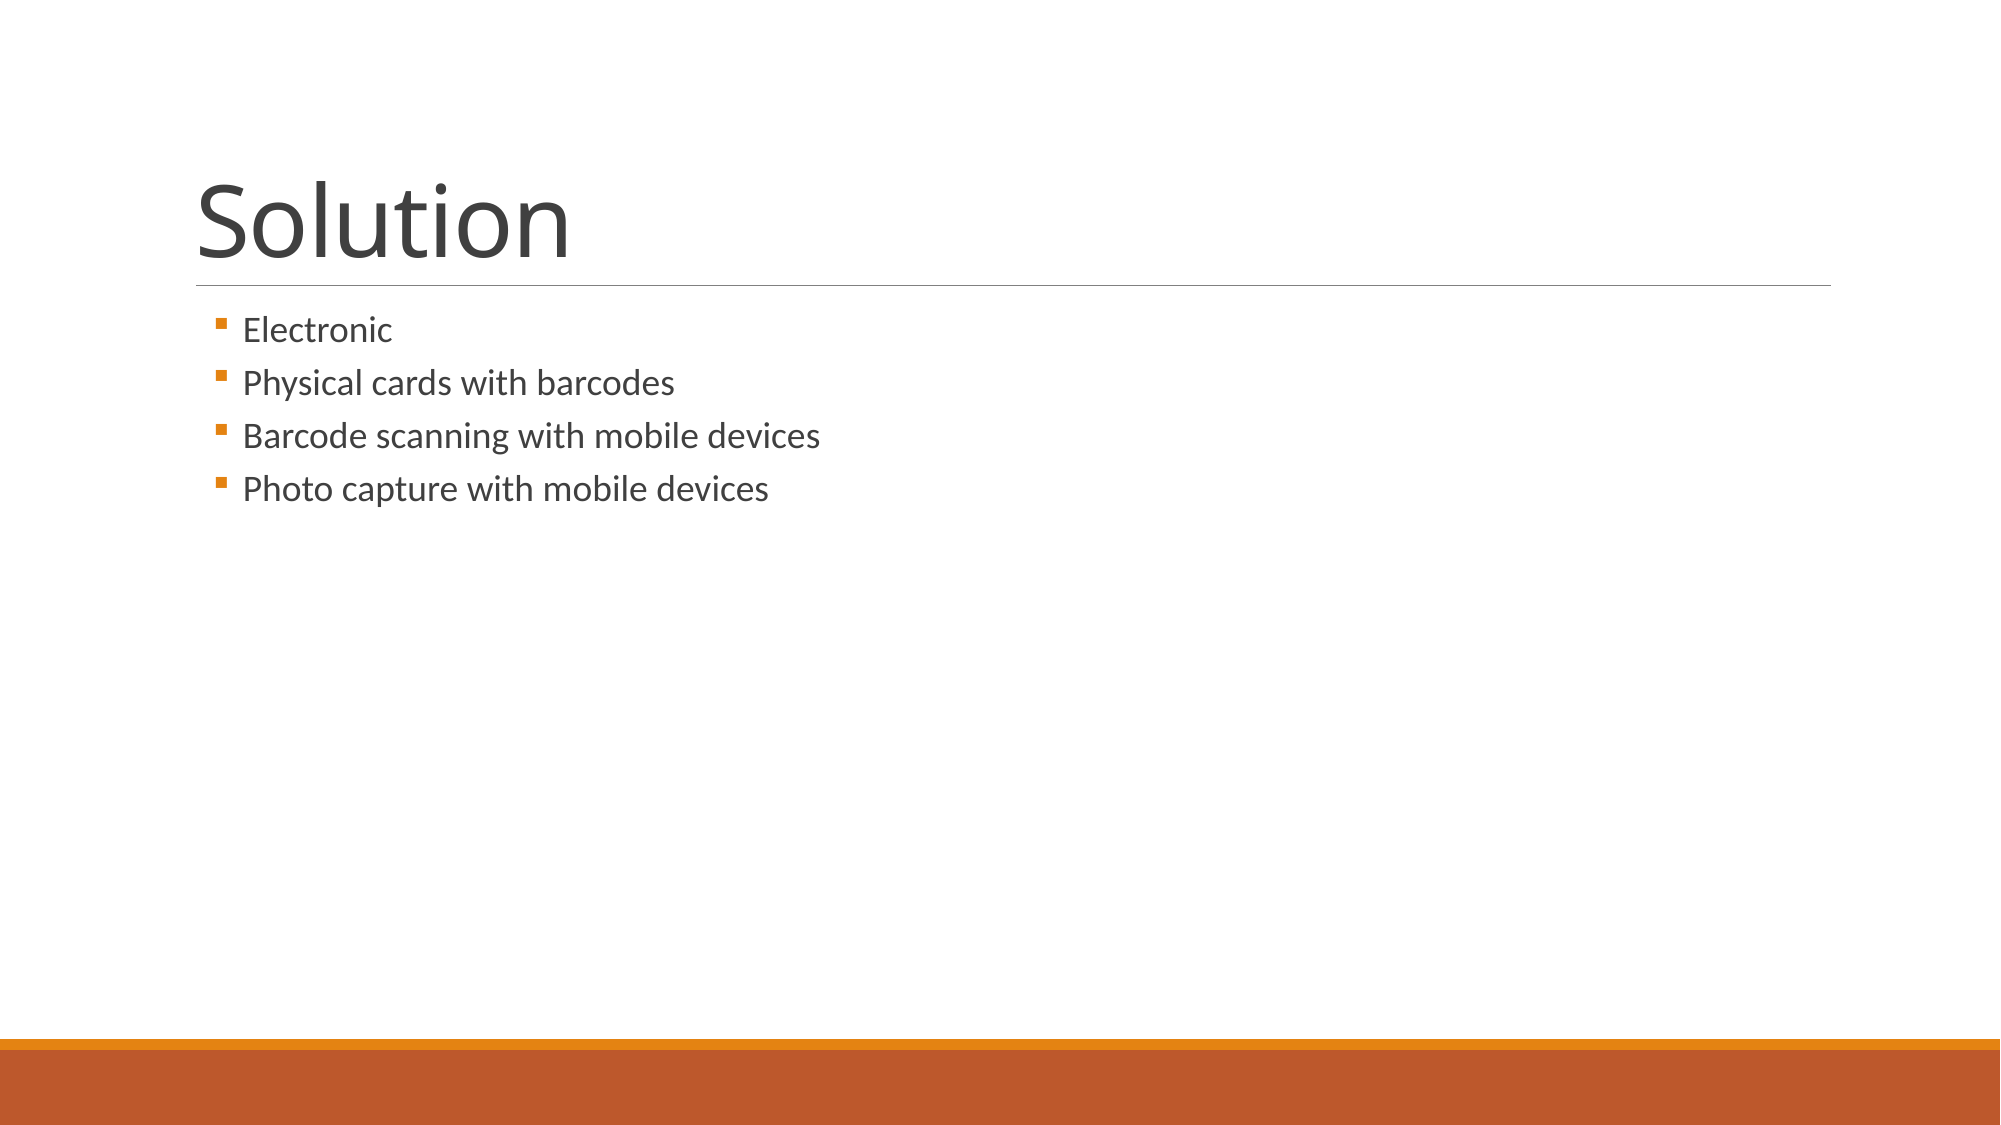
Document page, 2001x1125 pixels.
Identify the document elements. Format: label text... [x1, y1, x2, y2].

list Electronic Physical cards with barcodes Barcode scanning with mobile devices Photo capture with mobile devices [180, 302, 1830, 963]
title Solution [180, 47, 1830, 285]
